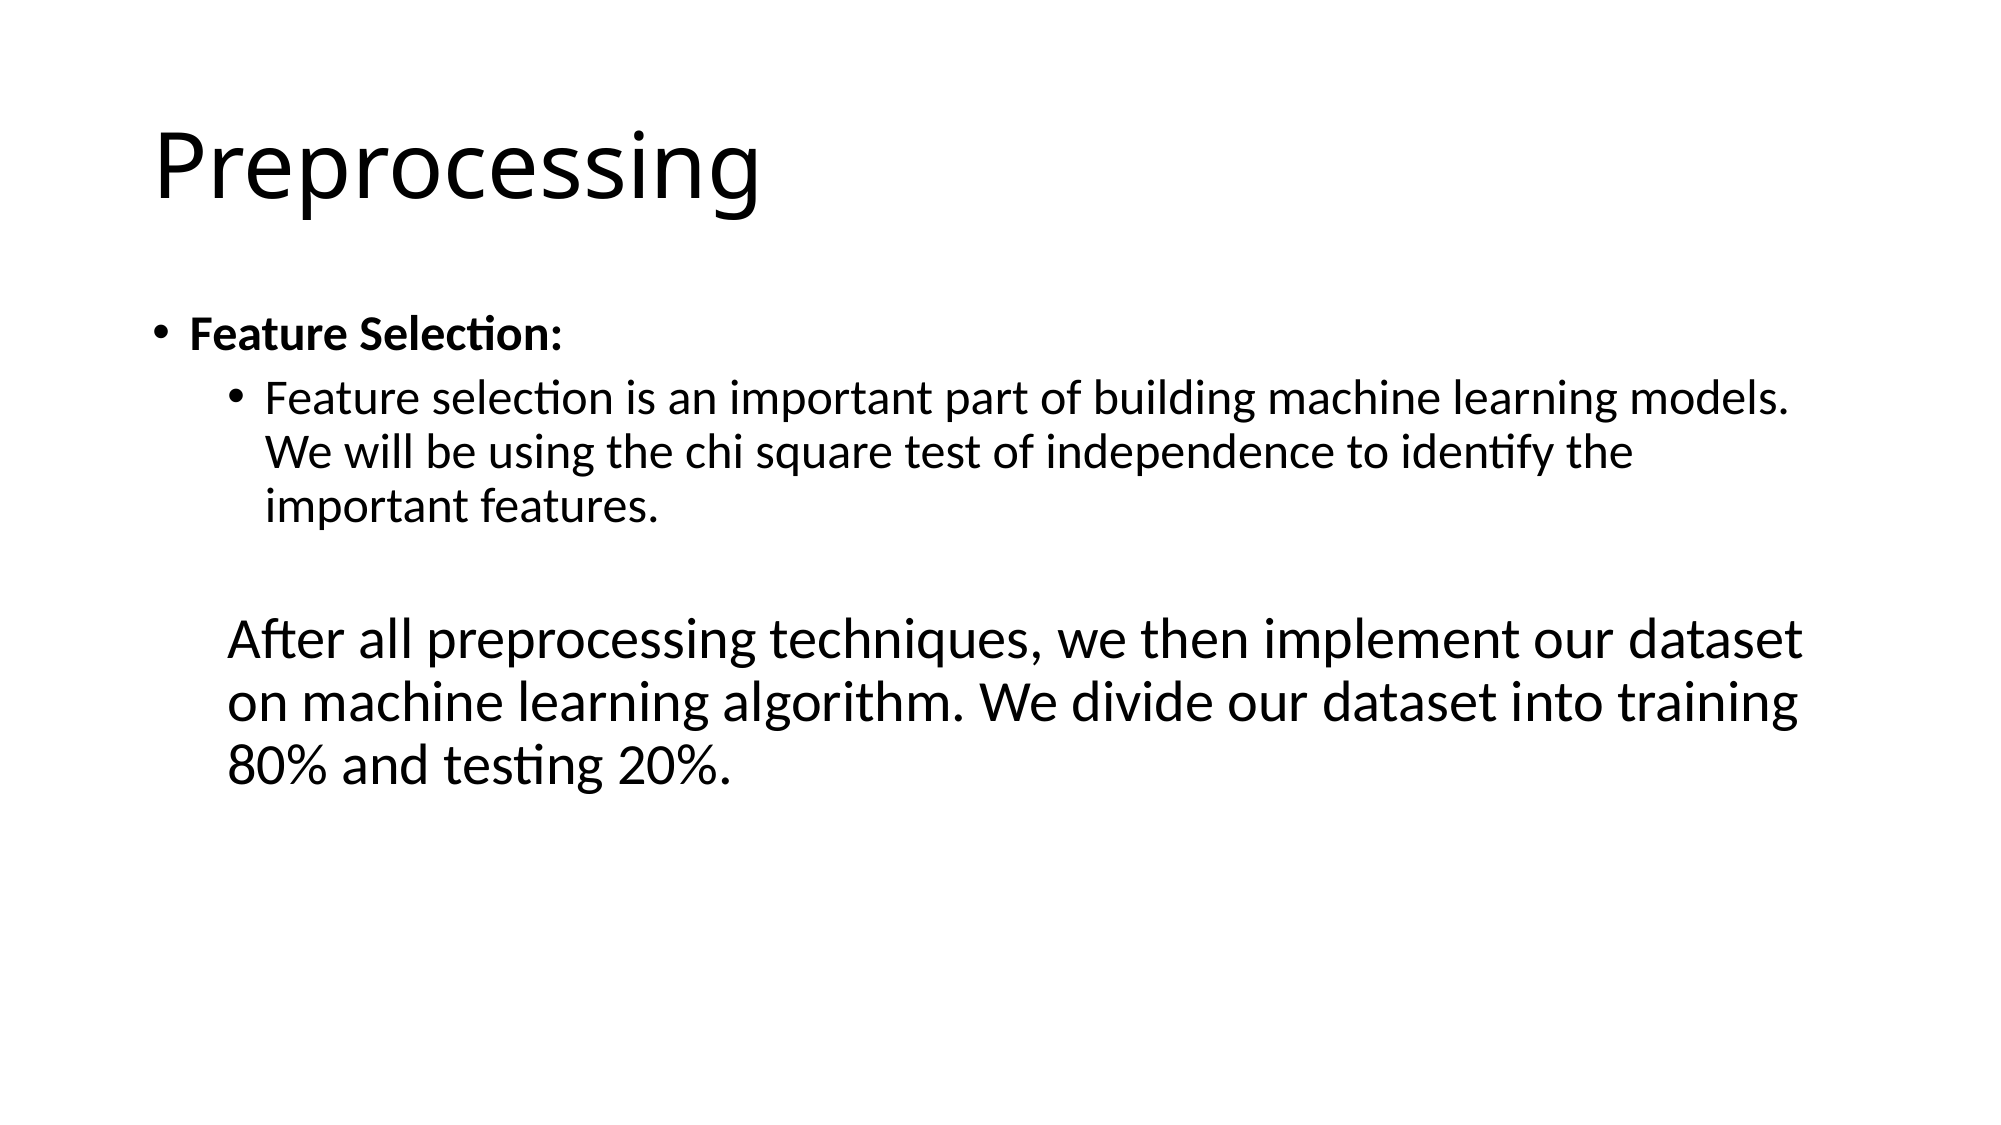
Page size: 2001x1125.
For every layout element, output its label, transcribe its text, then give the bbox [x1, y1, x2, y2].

title Preprocessing [137, 59, 1863, 278]
list Feature Selection: Feature selection is an important part of building machine learning models. We will be using the chi square test of independence to identify the important features. After all preprocessing techniques, we then implement our dataset on machine learning algorithm. We divide our dataset into training 80% and testing 20%. [137, 299, 1863, 1014]
